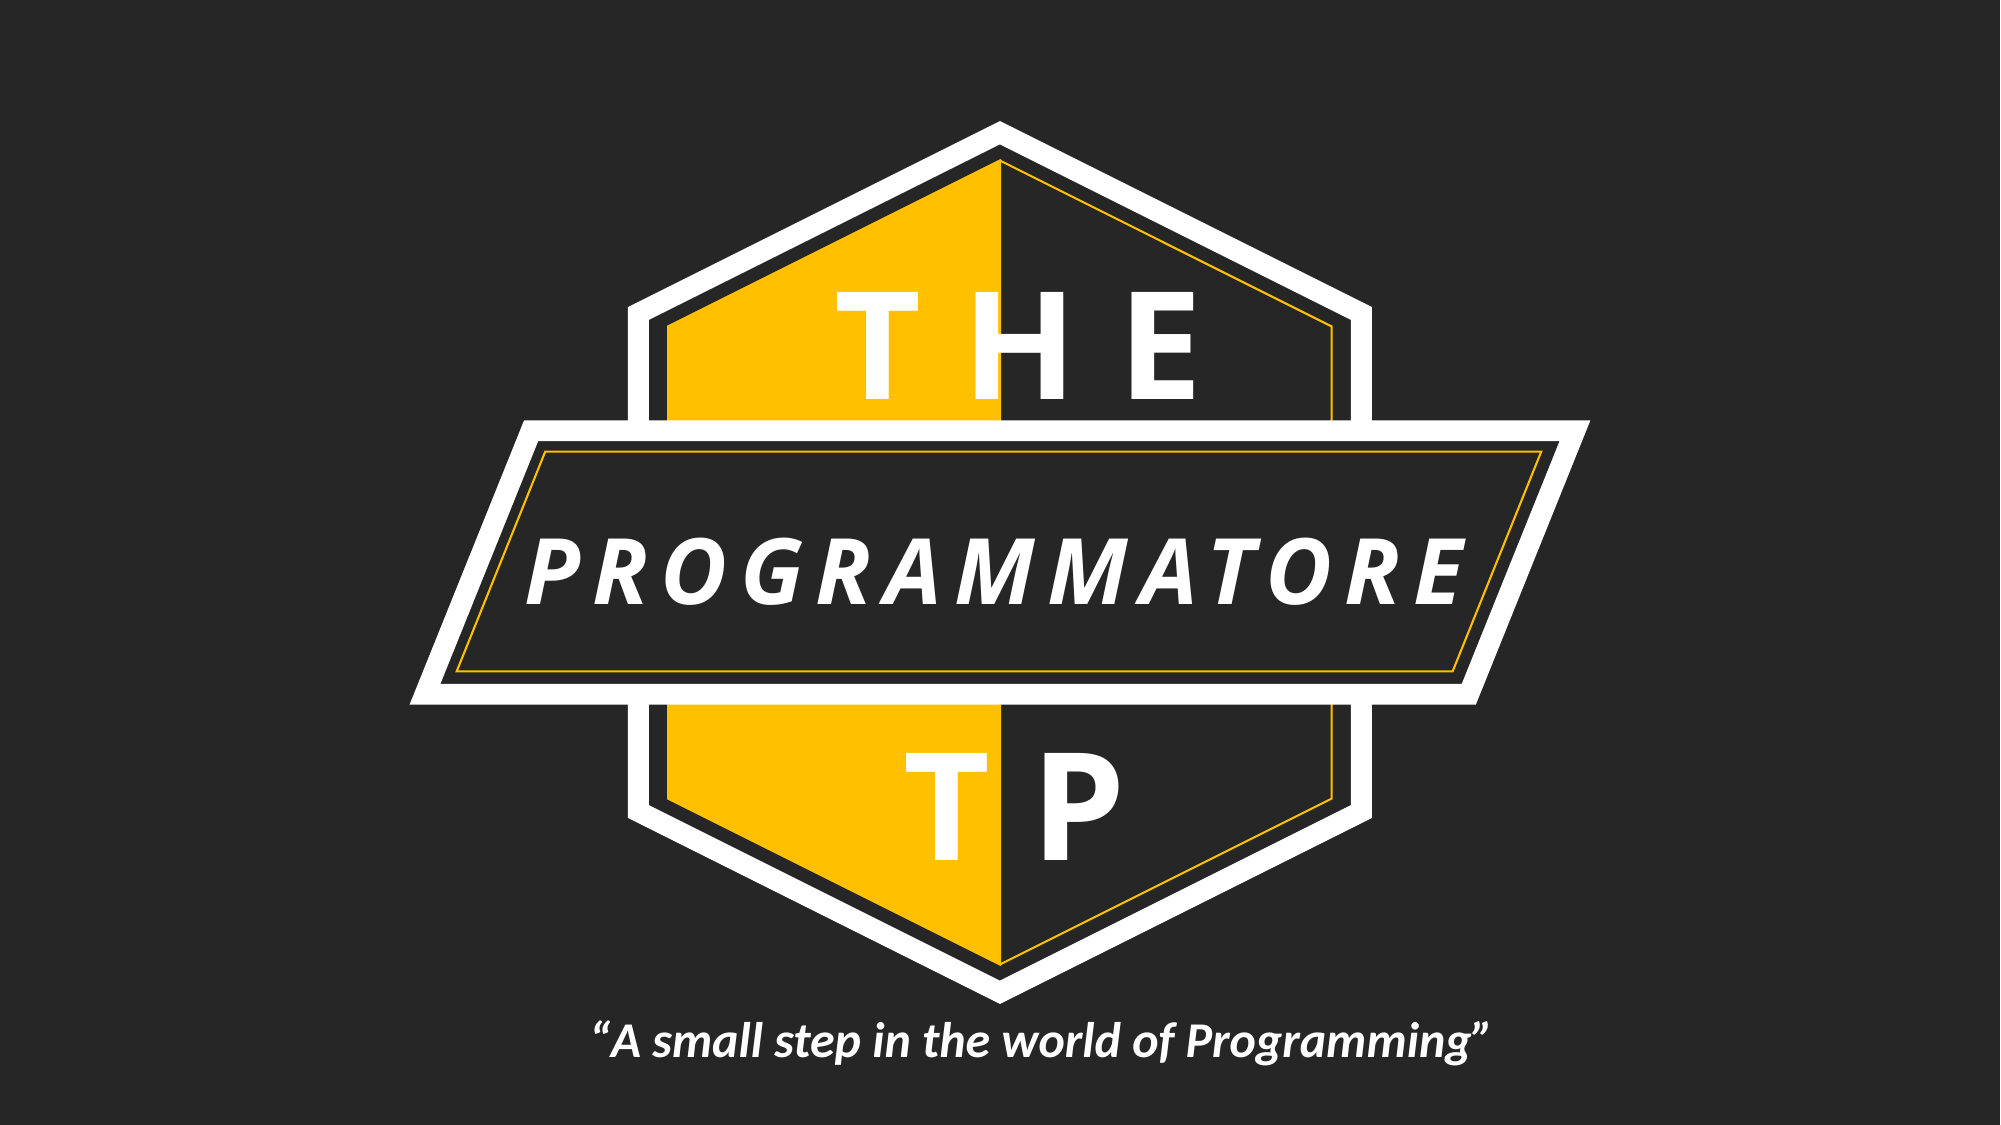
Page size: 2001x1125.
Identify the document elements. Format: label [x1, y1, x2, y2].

text_box [424, 132, 1575, 1076]
